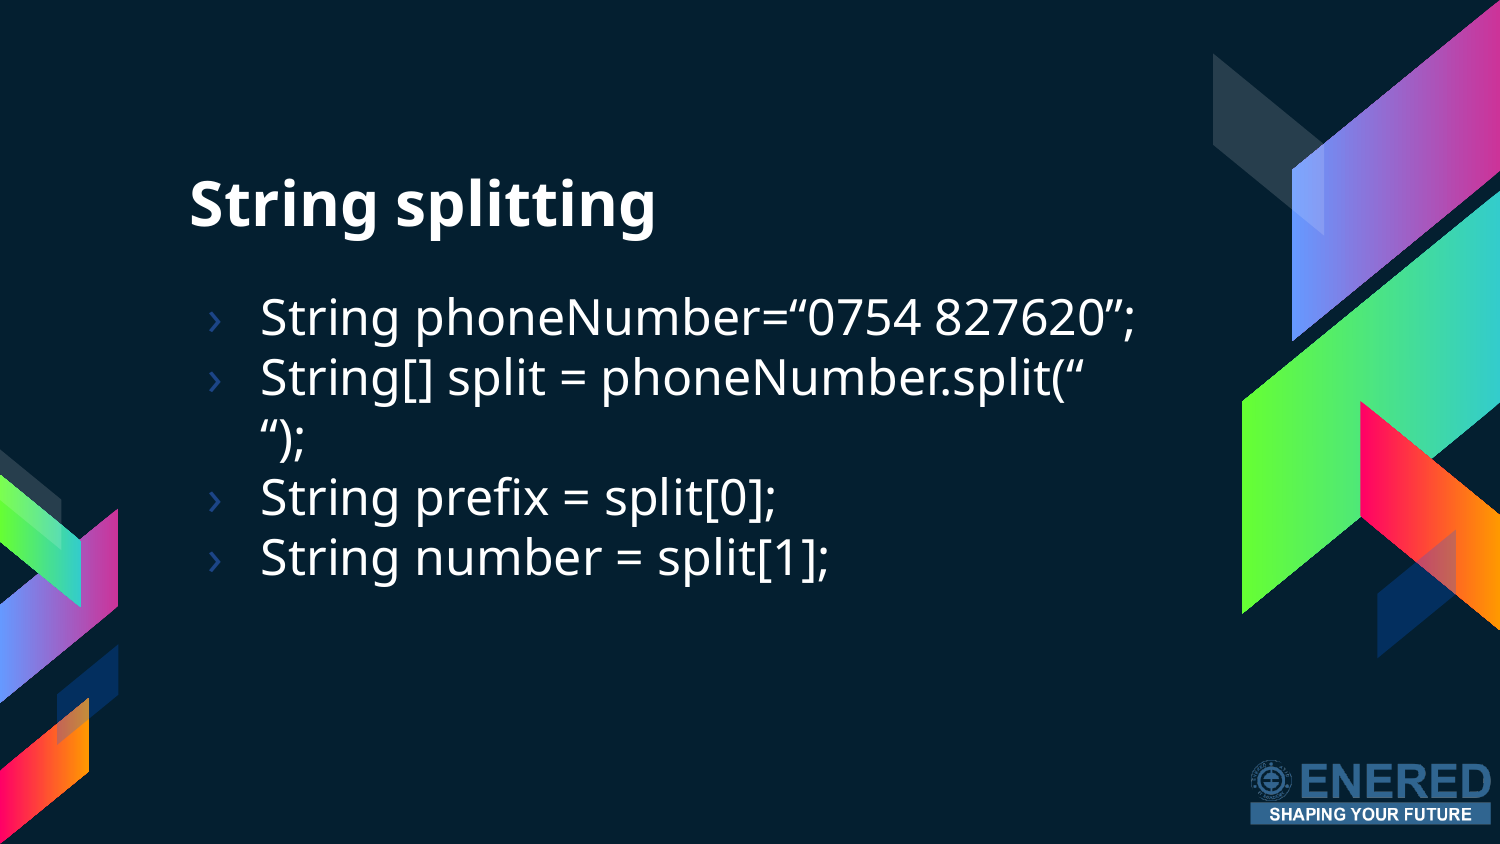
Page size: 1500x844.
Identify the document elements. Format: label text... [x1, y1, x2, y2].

list String phoneNumber=“0754 827620”; String[] split = phoneNumber.split(“ “); String prefix = split[0]; String number = split[1]; [175, 270, 1155, 725]
title String splitting [175, 149, 1155, 255]
picture [1249, 744, 1491, 840]
